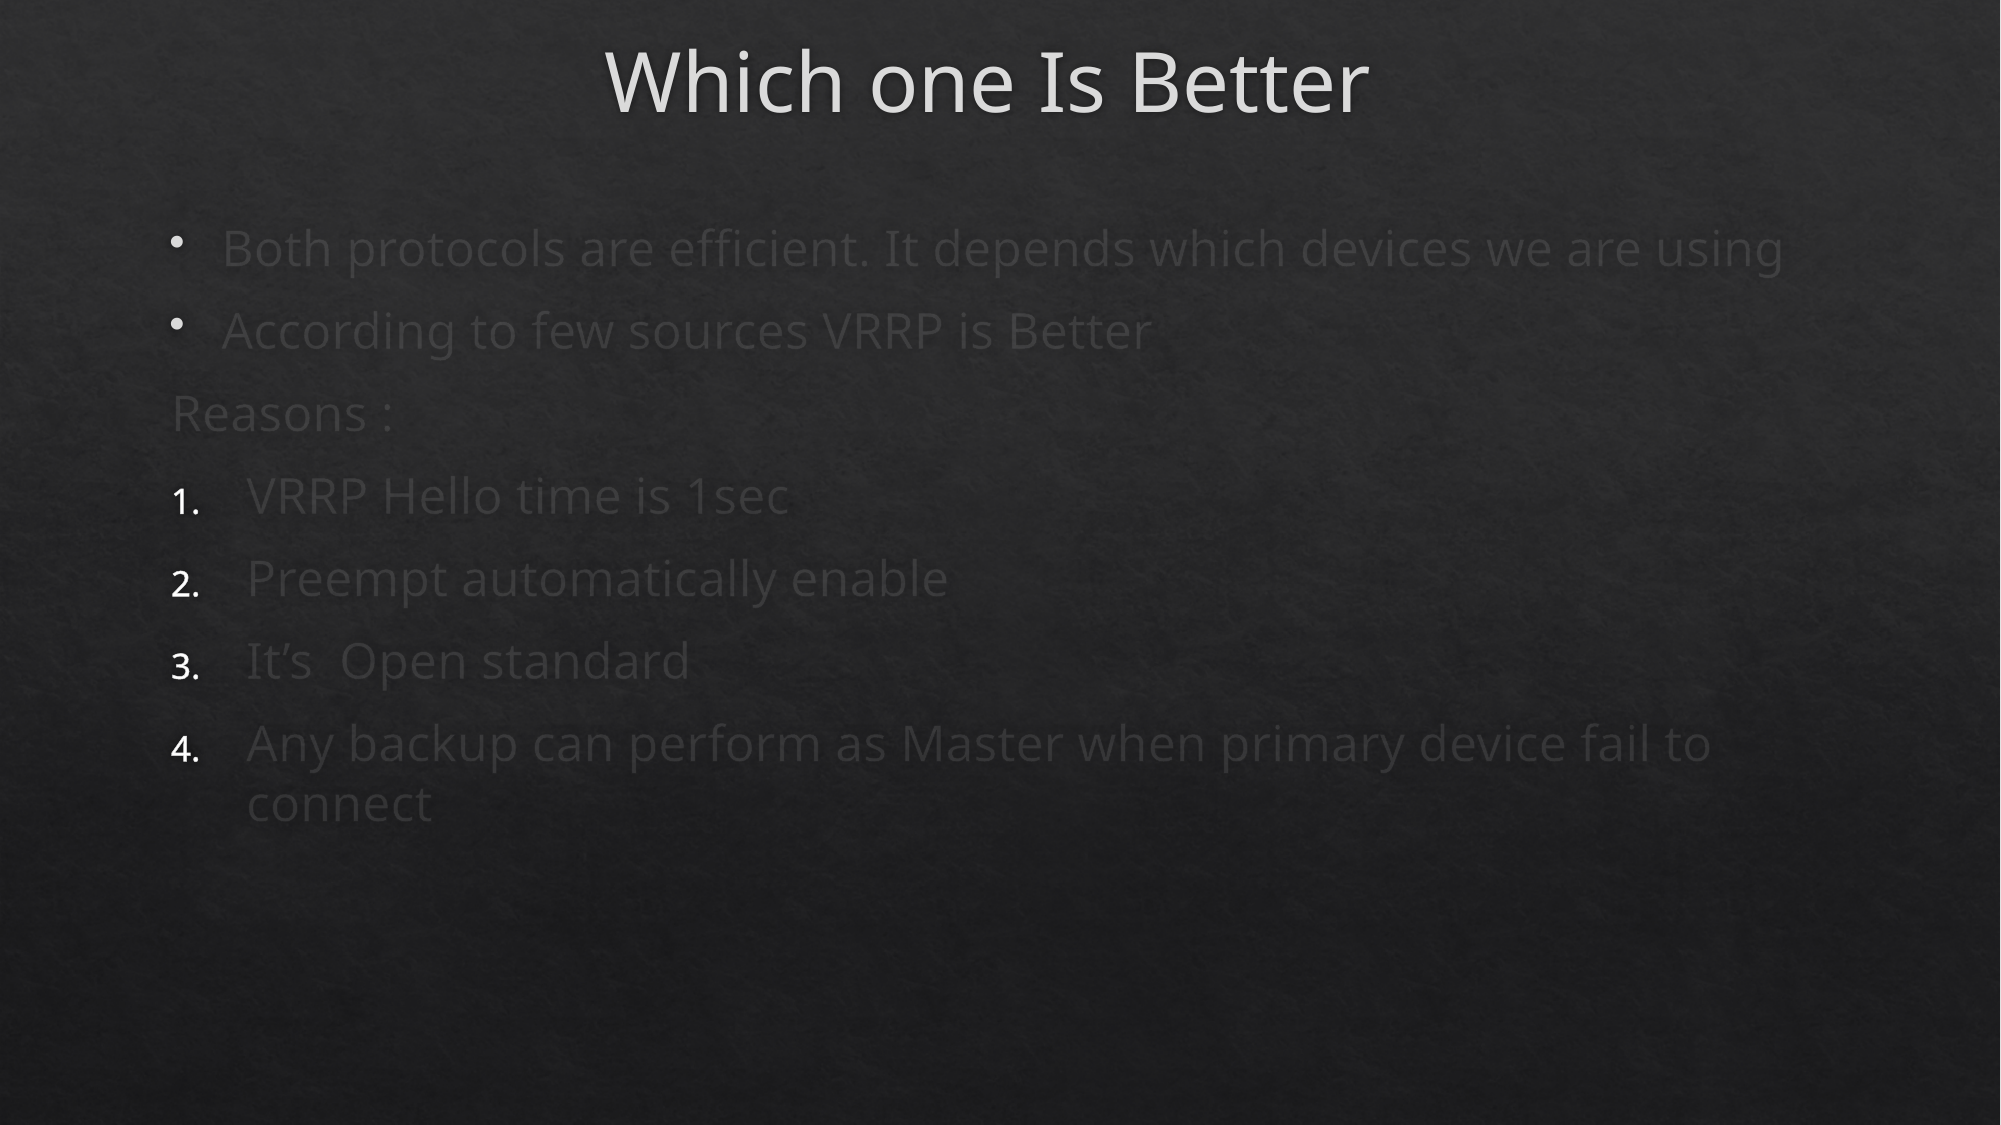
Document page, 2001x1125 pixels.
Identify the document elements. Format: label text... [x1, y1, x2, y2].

title Which one Is Better [149, 0, 1849, 160]
list Both protocols are efficient. It depends which devices we are using According to few sources VRRP is Better Reasons : VRRP Hello time is 1sec Preempt automatically enable It’s Open standard Any backup can perform as Master when primary device fail to connect [149, 208, 1849, 950]
